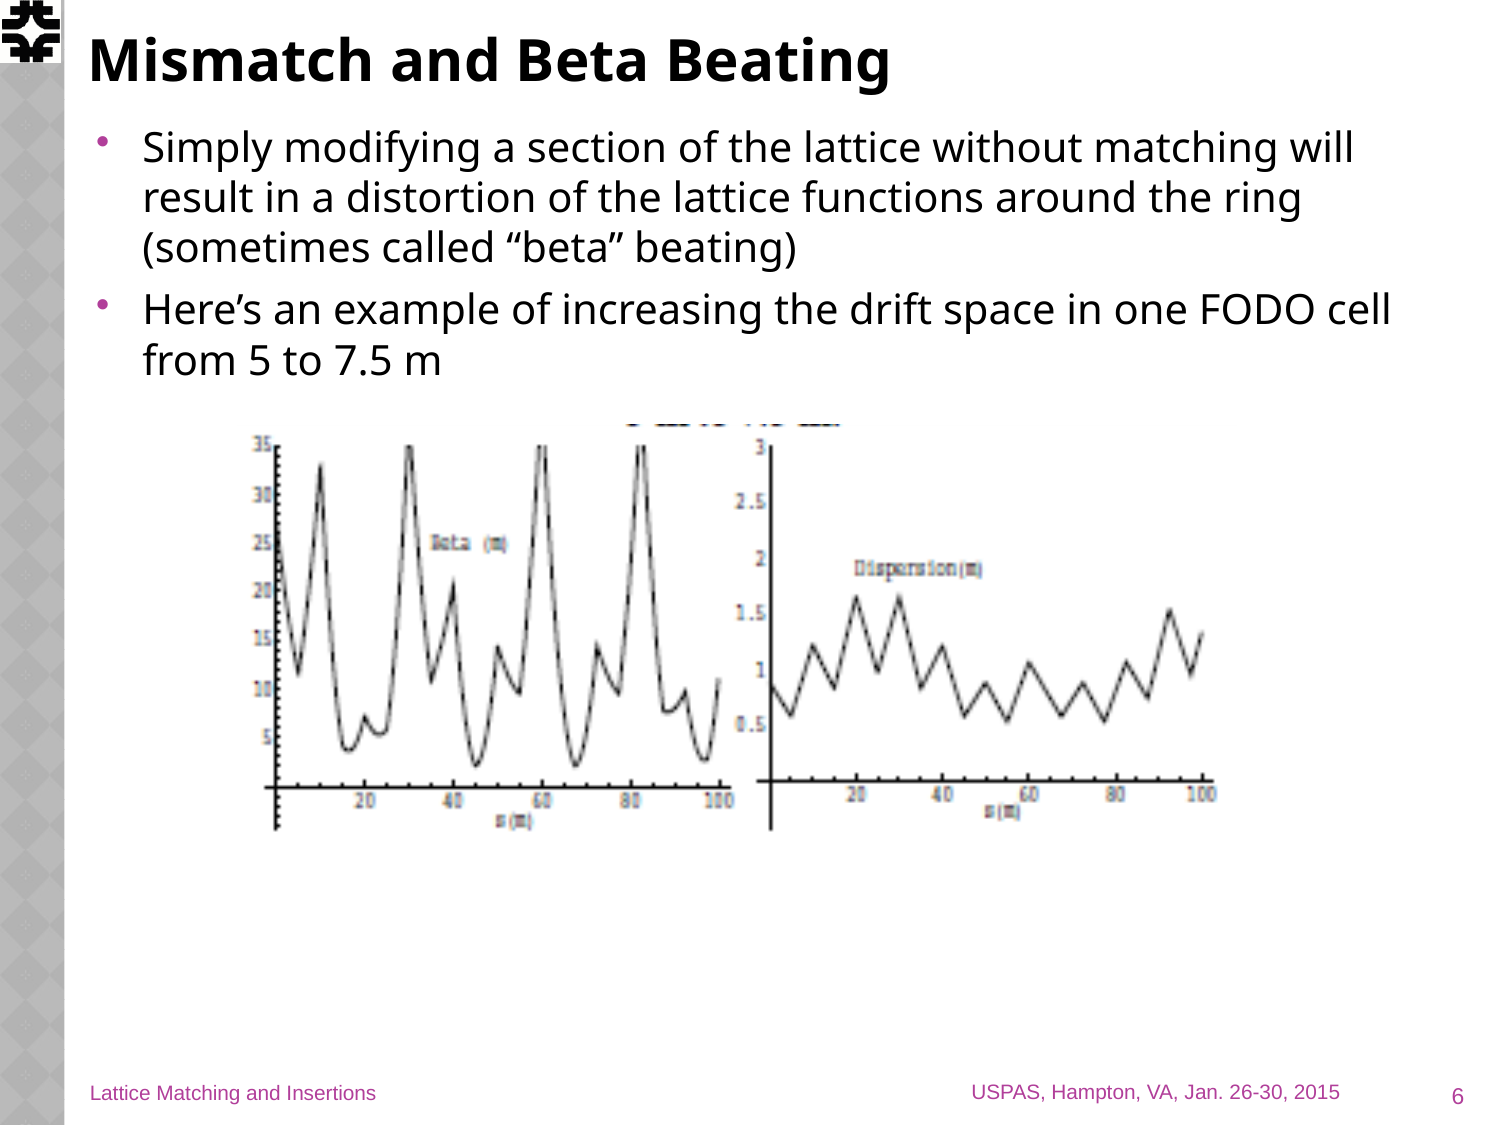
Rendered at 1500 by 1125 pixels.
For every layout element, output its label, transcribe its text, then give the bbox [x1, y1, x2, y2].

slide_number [941, 1077, 1355, 1104]
picture [237, 424, 1238, 838]
footer Lattice Matching and Insertions [75, 1075, 709, 1105]
picture [0, 0, 61, 63]
slide_number 6 [1367, 1071, 1465, 1110]
list Simply modifying a section of the lattice without matching will result in a distortion of the lattice functions around the ring (sometimes called “beta” beating) Here’s an example of increasing the drift space in one FODO cell from 5 to 7.5 m [82, 112, 1437, 276]
title Mismatch and Beta Beating [80, 20, 1436, 93]
